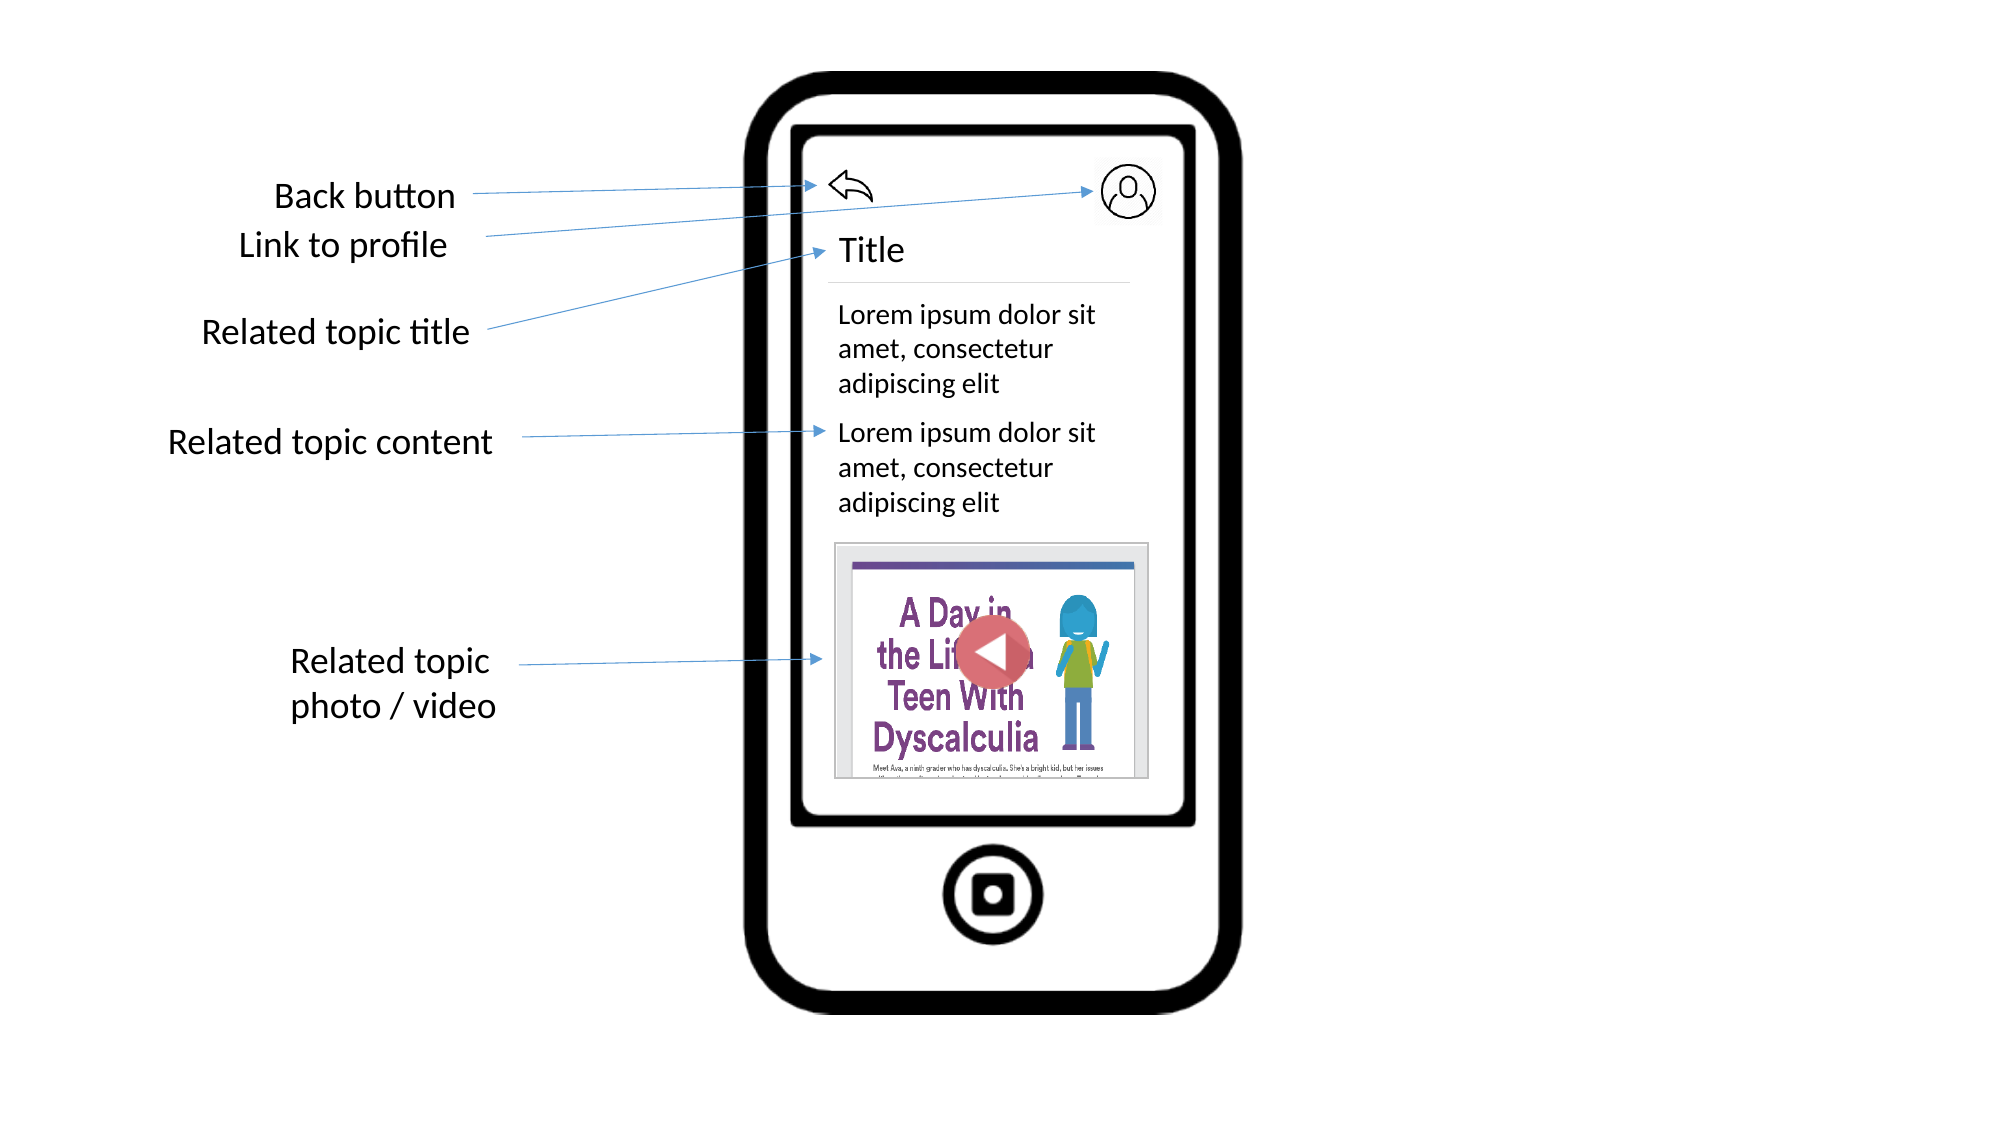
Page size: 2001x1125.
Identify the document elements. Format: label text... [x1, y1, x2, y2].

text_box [472, 185, 818, 194]
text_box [485, 191, 1094, 237]
text_box Back button [259, 163, 472, 223]
text_box Related topic content [153, 409, 519, 470]
text_box Related topic title [186, 299, 497, 360]
picture [522, 71, 1465, 1015]
text_box Link to profile [224, 212, 472, 273]
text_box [522, 430, 826, 437]
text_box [518, 658, 823, 665]
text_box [487, 250, 826, 330]
text_box Related topic photo / video [275, 628, 522, 734]
